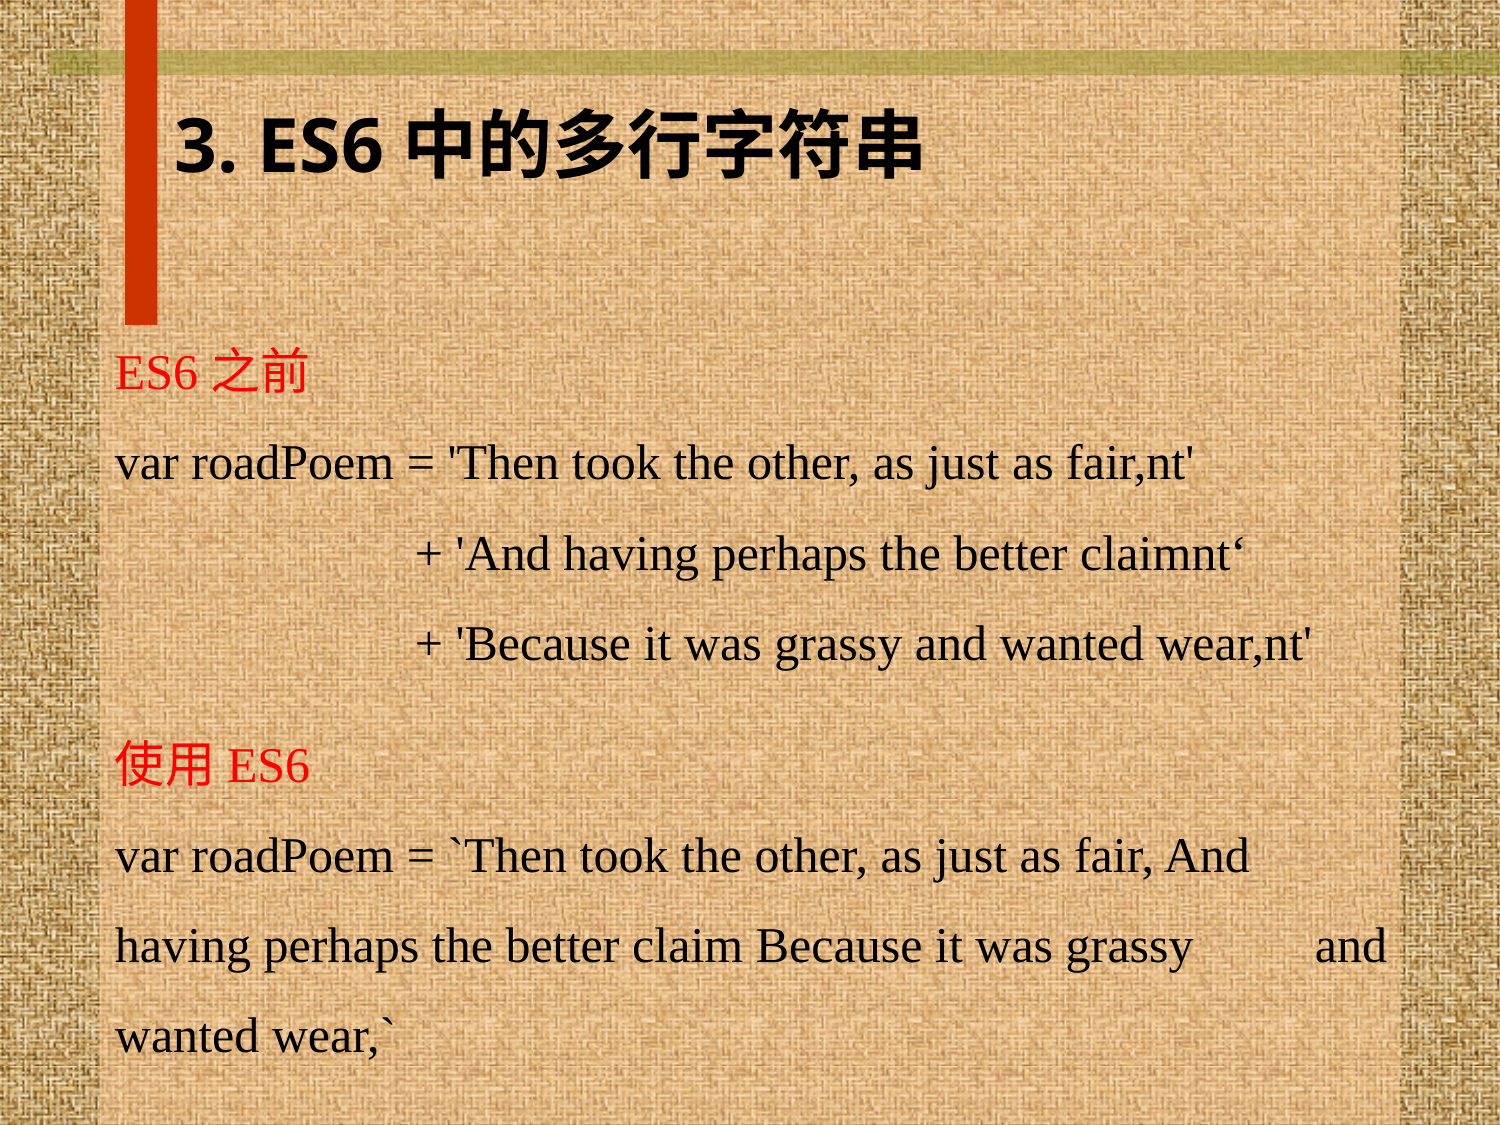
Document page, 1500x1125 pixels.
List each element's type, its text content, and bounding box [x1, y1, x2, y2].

text_box 使用ES6 var roadPoem = `Then took the other, as just as fair, And having perhaps the better claim Because it was grassy and wanted wear,` [100, 694, 1412, 1070]
text_box 3. ES6中的多行字符串 [159, 89, 1412, 195]
picture [1400, 75, 1500, 1125]
picture [0, 0, 99, 1125]
picture [1400, 0, 1500, 50]
text_box ES6之前 var roadPoem = 'Then took the other, as just as fair,nt' + 'And having perhaps the better claimnt‘ + 'Because it was grassy and wanted wear,nt' [100, 302, 1412, 678]
